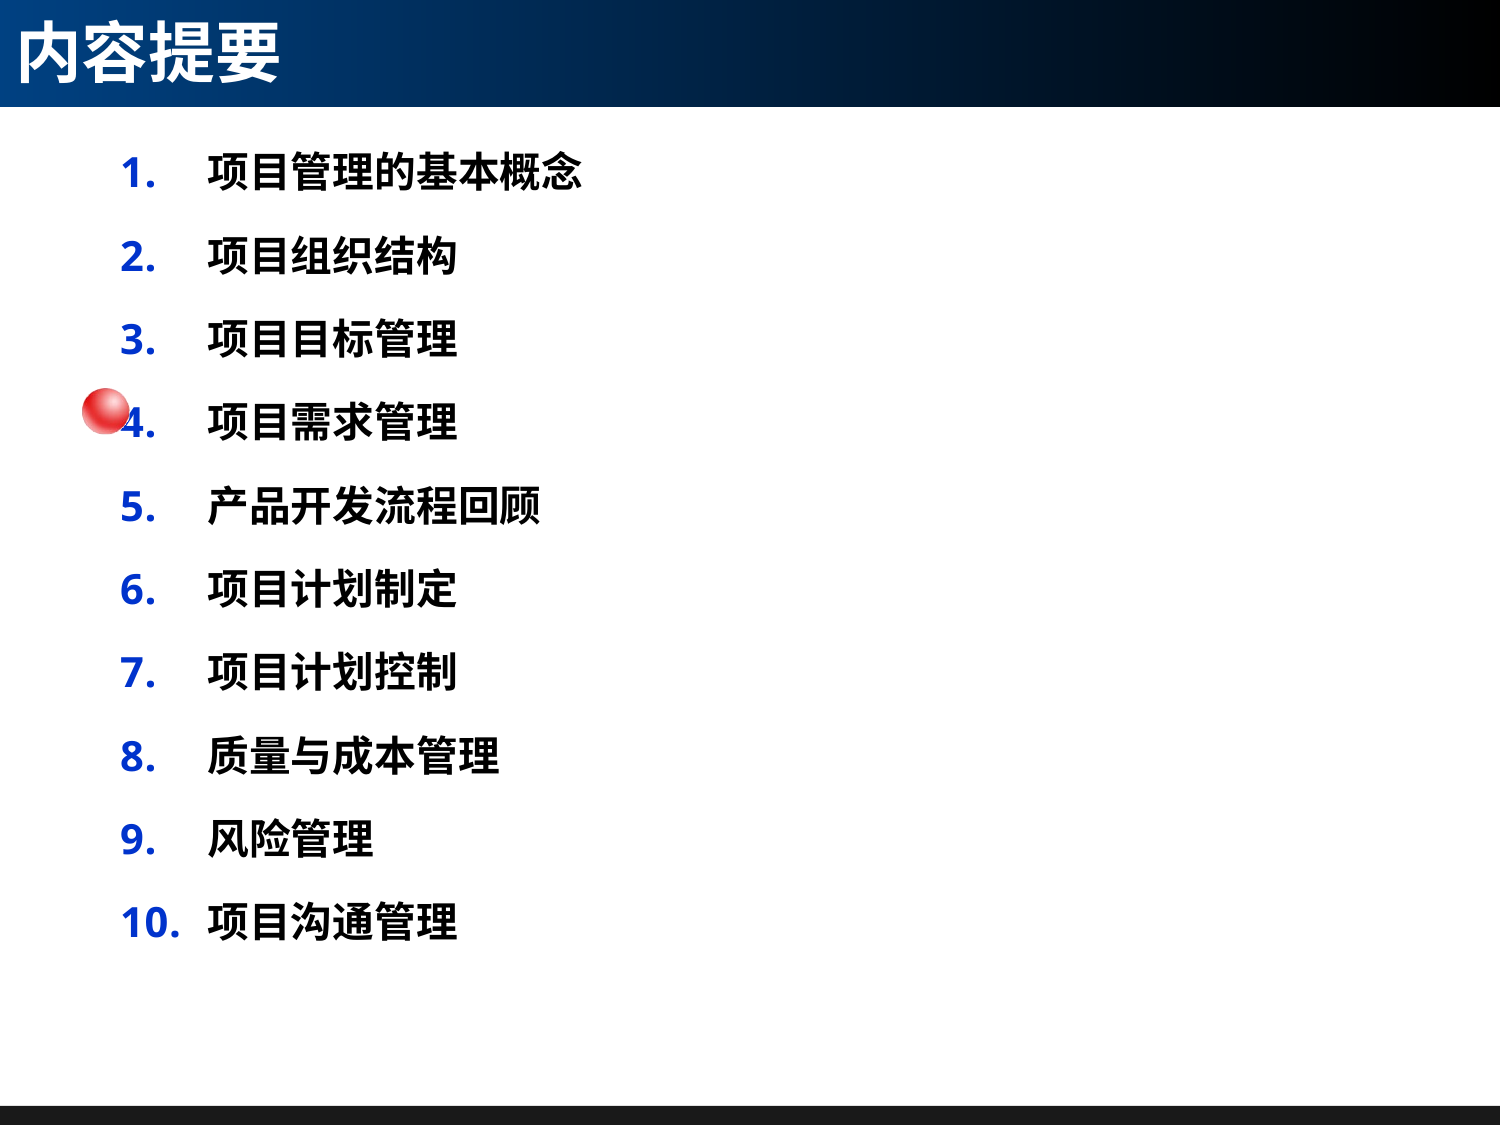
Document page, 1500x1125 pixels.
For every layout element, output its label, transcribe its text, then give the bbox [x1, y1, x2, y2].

picture [76, 385, 134, 440]
title 内容提要 [0, 0, 1500, 96]
list 项目管理的基本概念 项目组织结构 项目目标管理 项目需求管理 产品开发流程回顾 项目计划制定 项目计划控制 质量与成本管理 风险管理 项目沟通管理 [104, 113, 1500, 1125]
